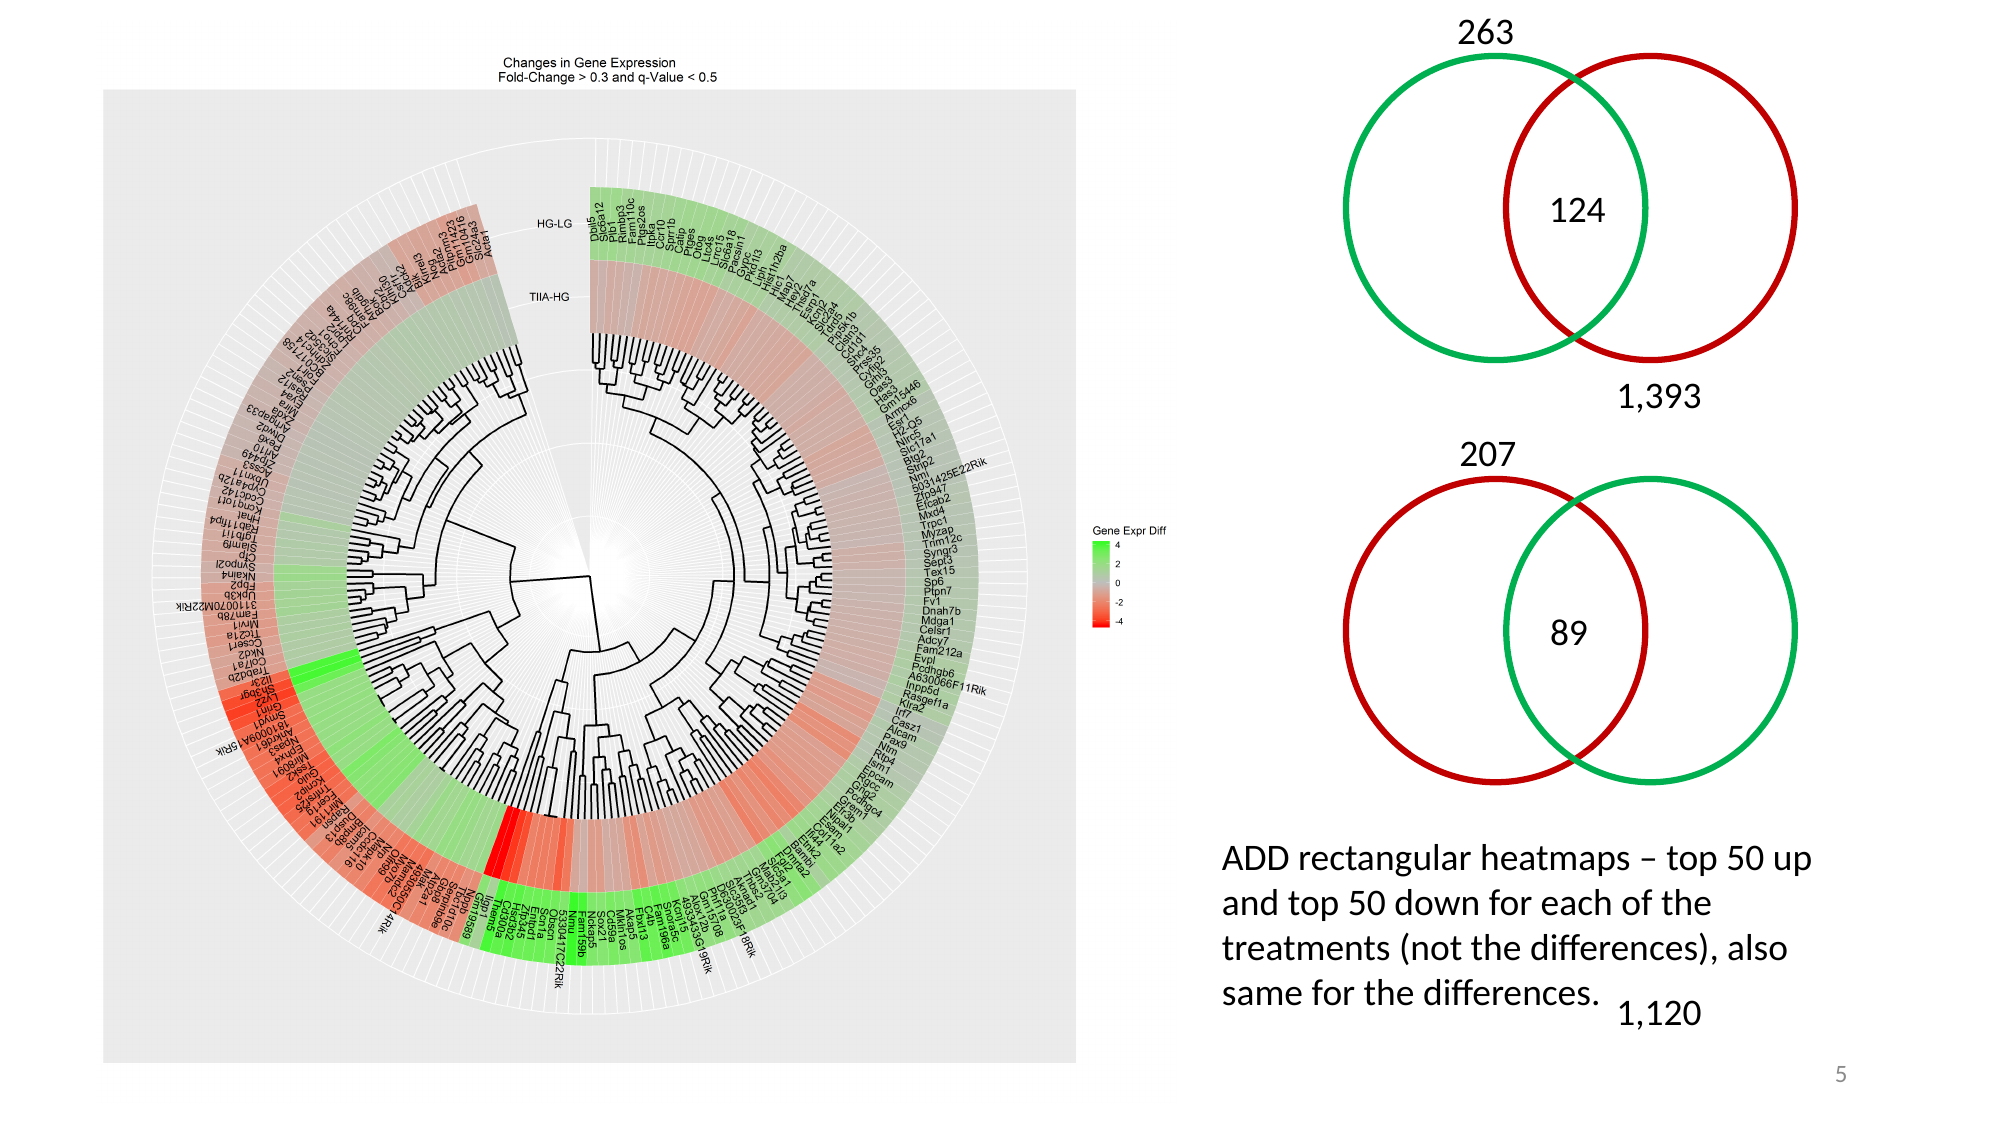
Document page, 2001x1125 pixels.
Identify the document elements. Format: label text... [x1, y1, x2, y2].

slide_number 5 [1412, 1042, 1863, 1103]
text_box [1345, 478, 1795, 783]
text_box 1,120 [1601, 1021, 1717, 1041]
picture [95, 20, 1178, 1103]
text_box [1345, 55, 1795, 360]
text_box 1,393 [1601, 364, 1717, 424]
text_box ADD rectangular heatmaps – top 50 up and top 50 down for each of the treatments (not the differences), also same for the differences. [1207, 825, 1853, 1021]
text_box 207 [1444, 421, 1532, 478]
text_box 263 [1442, 0, 1530, 55]
